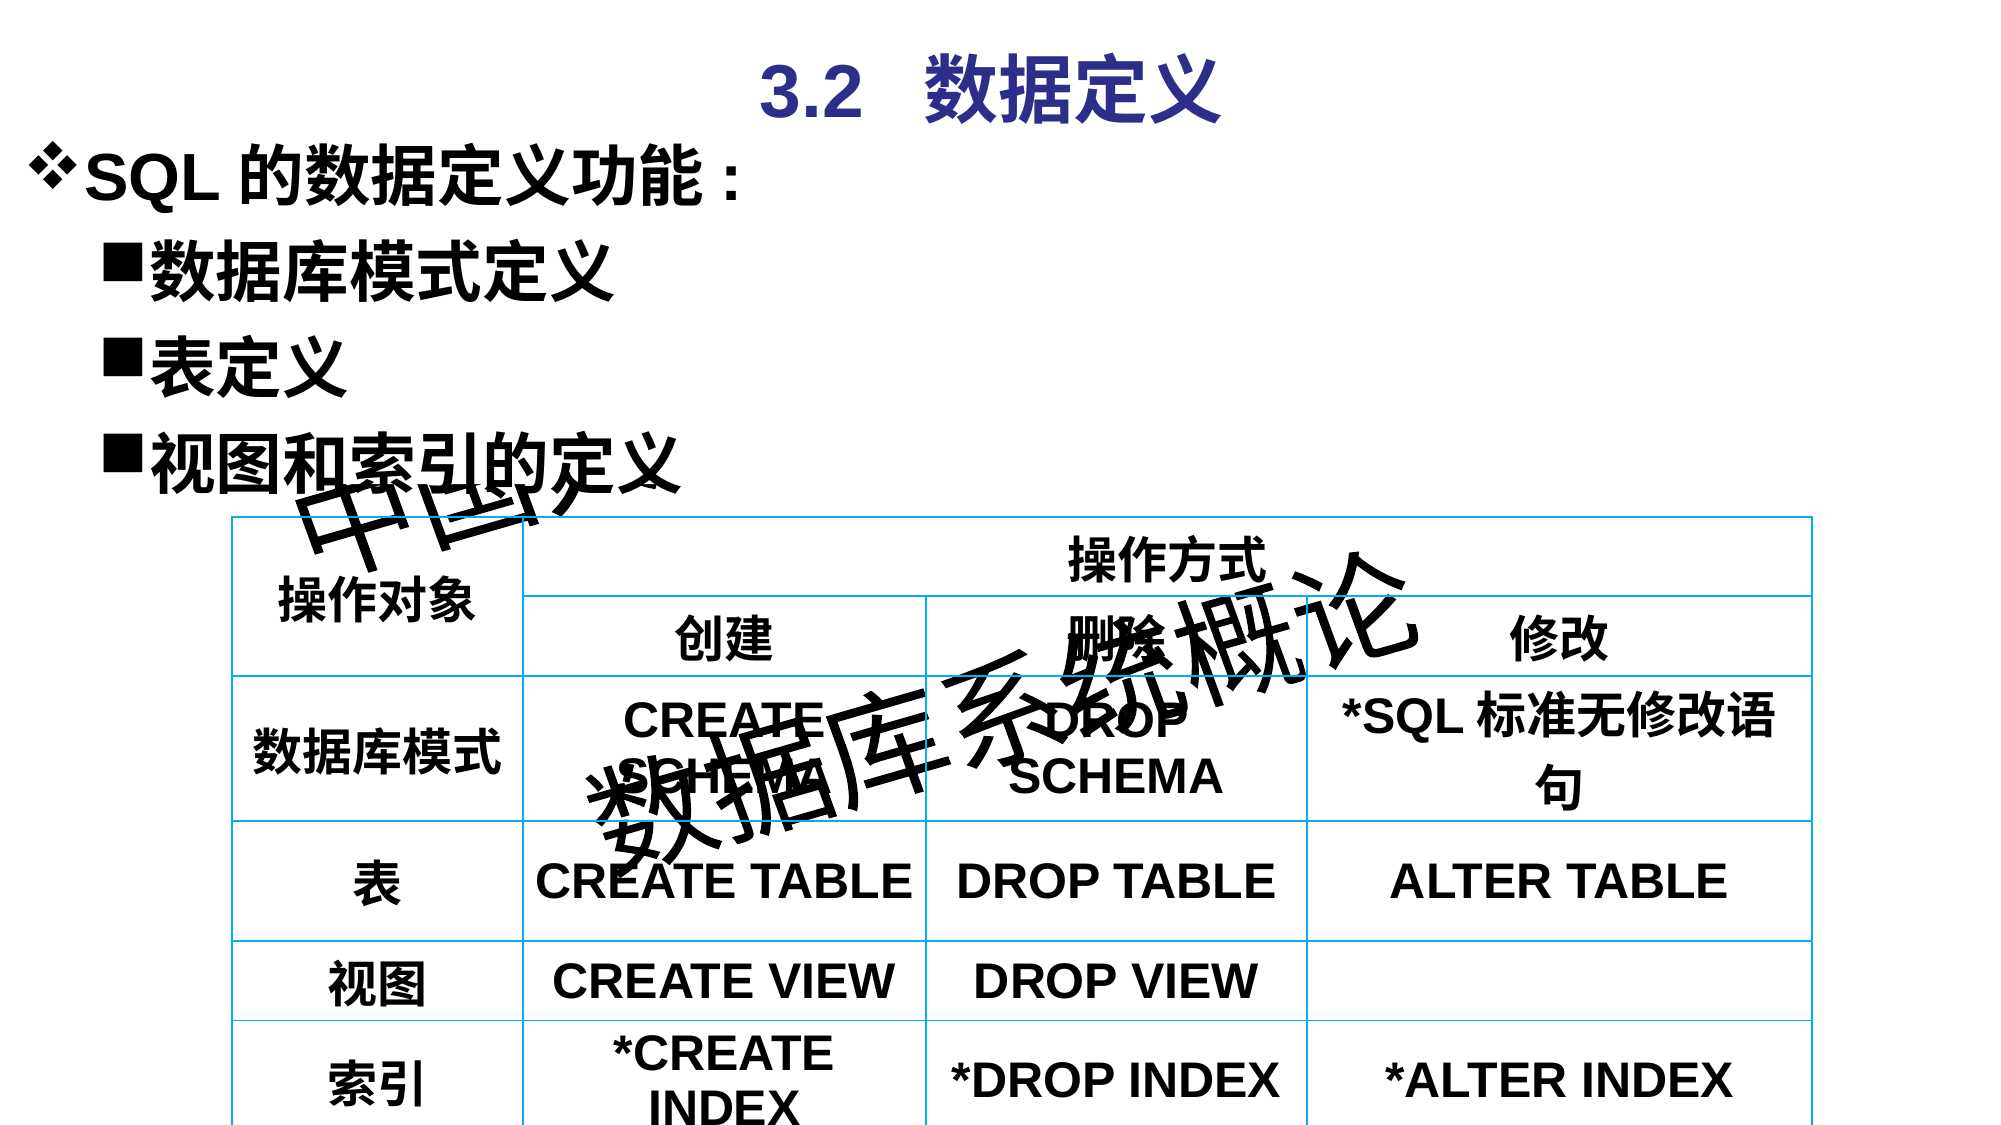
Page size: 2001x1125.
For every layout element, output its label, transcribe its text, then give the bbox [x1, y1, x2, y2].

table_cell 表 [233, 822, 522, 940]
table_cell CREATE TABLE [524, 822, 925, 940]
table_cell 数据库模式 [233, 677, 522, 820]
text_box SQL的数据定义功能: 数据库模式定义 表定义 视图和索引的定义 [8, 135, 2000, 485]
table_cell 修改 [1308, 597, 1811, 675]
title 3.2 数据定义 [99, 0, 1900, 135]
table_cell DROP SCHEMA [927, 677, 1306, 820]
table_cell [1308, 942, 1811, 1020]
table_cell CREATE SCHEMA [524, 677, 925, 820]
table_header 操作方式 [524, 518, 1811, 595]
table_cell *CREATE INDEX [524, 1021, 925, 1125]
table_cell *SQL标准无修改语句 [1308, 677, 1811, 820]
table_cell ALTER TABLE [1308, 822, 1811, 940]
table_cell DROP VIEW [927, 942, 1306, 1020]
table_cell 索引 [233, 1021, 522, 1125]
table_cell 创建 [524, 597, 925, 675]
table_cell DROP TABLE [927, 822, 1306, 940]
table_cell 删除 [927, 597, 1306, 675]
table_cell *ALTER INDEX [1308, 1021, 1811, 1125]
table_cell *DROP INDEX [927, 1021, 1306, 1125]
table_header 操作对象 [233, 518, 522, 675]
table_cell 视图 [233, 942, 522, 1020]
table_cell CREATE VIEW [524, 942, 925, 1020]
